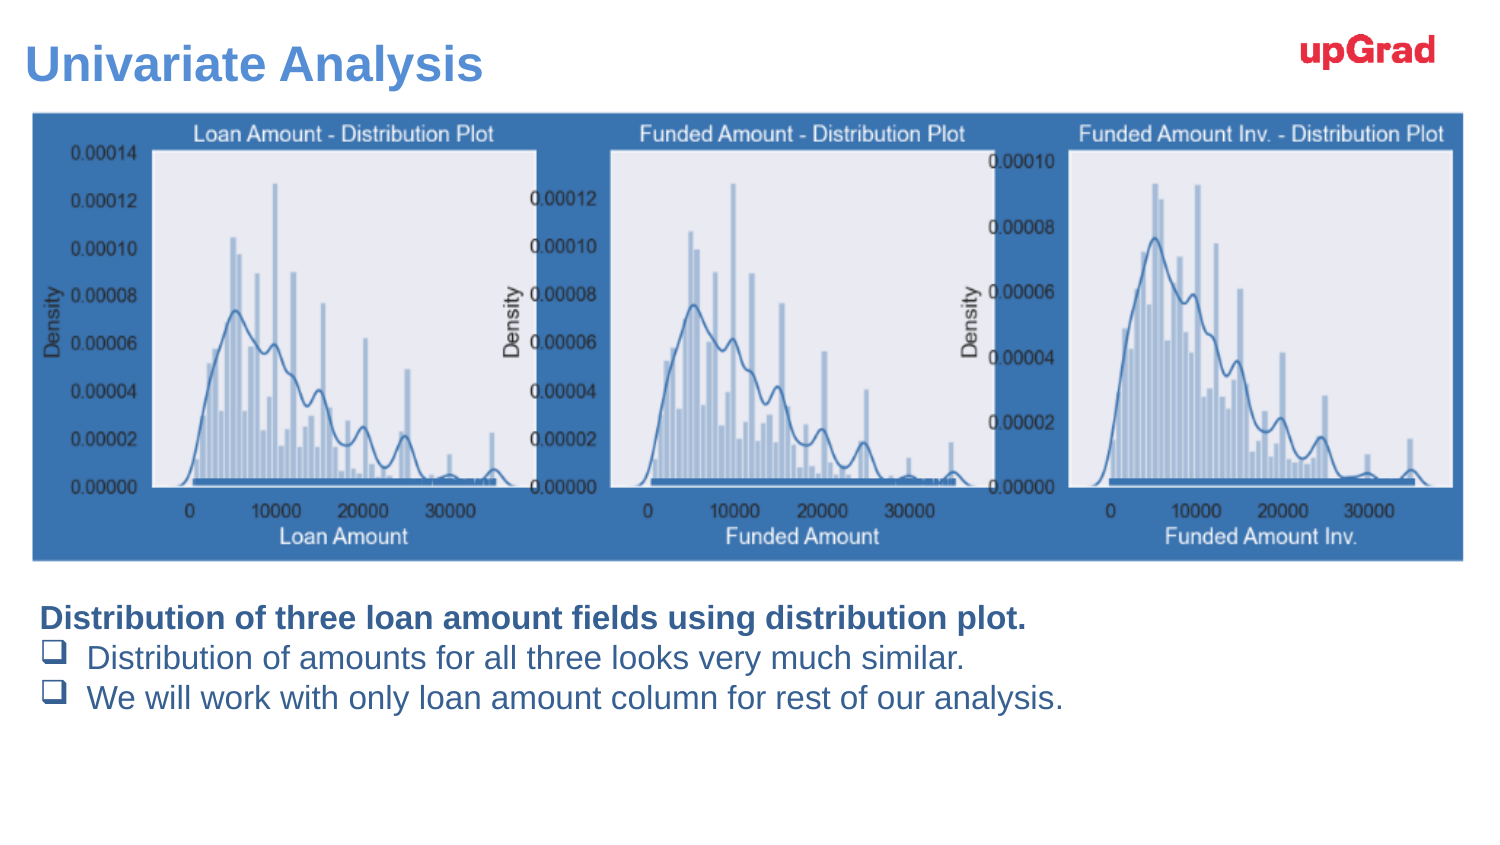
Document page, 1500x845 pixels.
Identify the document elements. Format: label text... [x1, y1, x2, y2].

picture [1300, 34, 1435, 70]
text_box Distribution of three loan amount fields using distribution plot. Distribution of amounts for all three looks very much similar. We will work with only loan amount column for rest of our analysis. [24, 589, 1450, 724]
picture [24, 109, 1476, 572]
title Univariate Analysis [24, 28, 869, 109]
